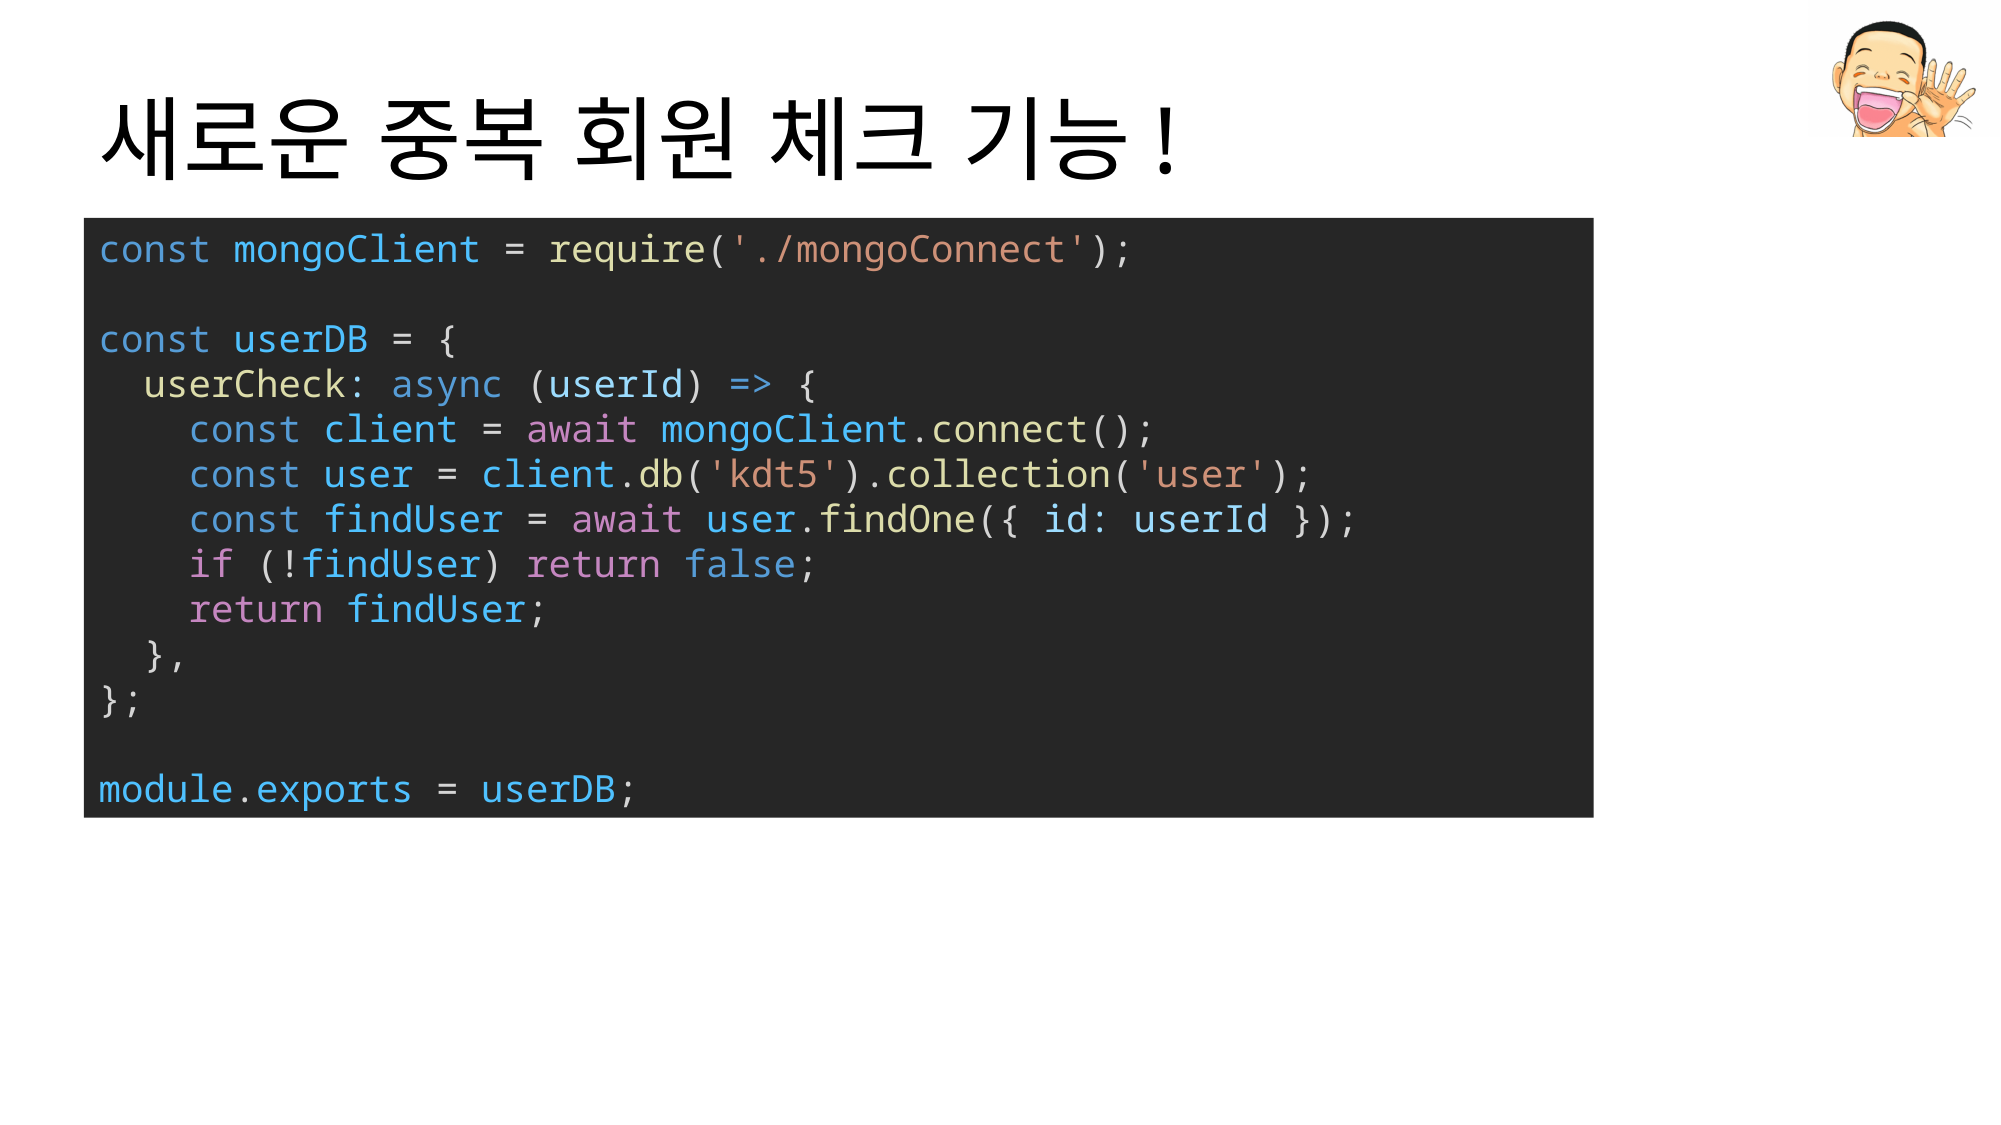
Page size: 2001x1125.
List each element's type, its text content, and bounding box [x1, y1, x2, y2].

text_box const mongoClient = require('./mongoConnect'); const userDB = { userCheck: async (userId) => { const client = await mongoClient.connect(); const user = client.db('kdt5').collection('user'); const findUser = await user.findOne({ id: userId }); if (!findUser) return false; return findUser; }, }; module.exports = userDB; [83, 217, 1594, 818]
picture [1931, 0, 2000, 137]
title 새로운 중복 회원 체크 기능! [83, 0, 1931, 218]
